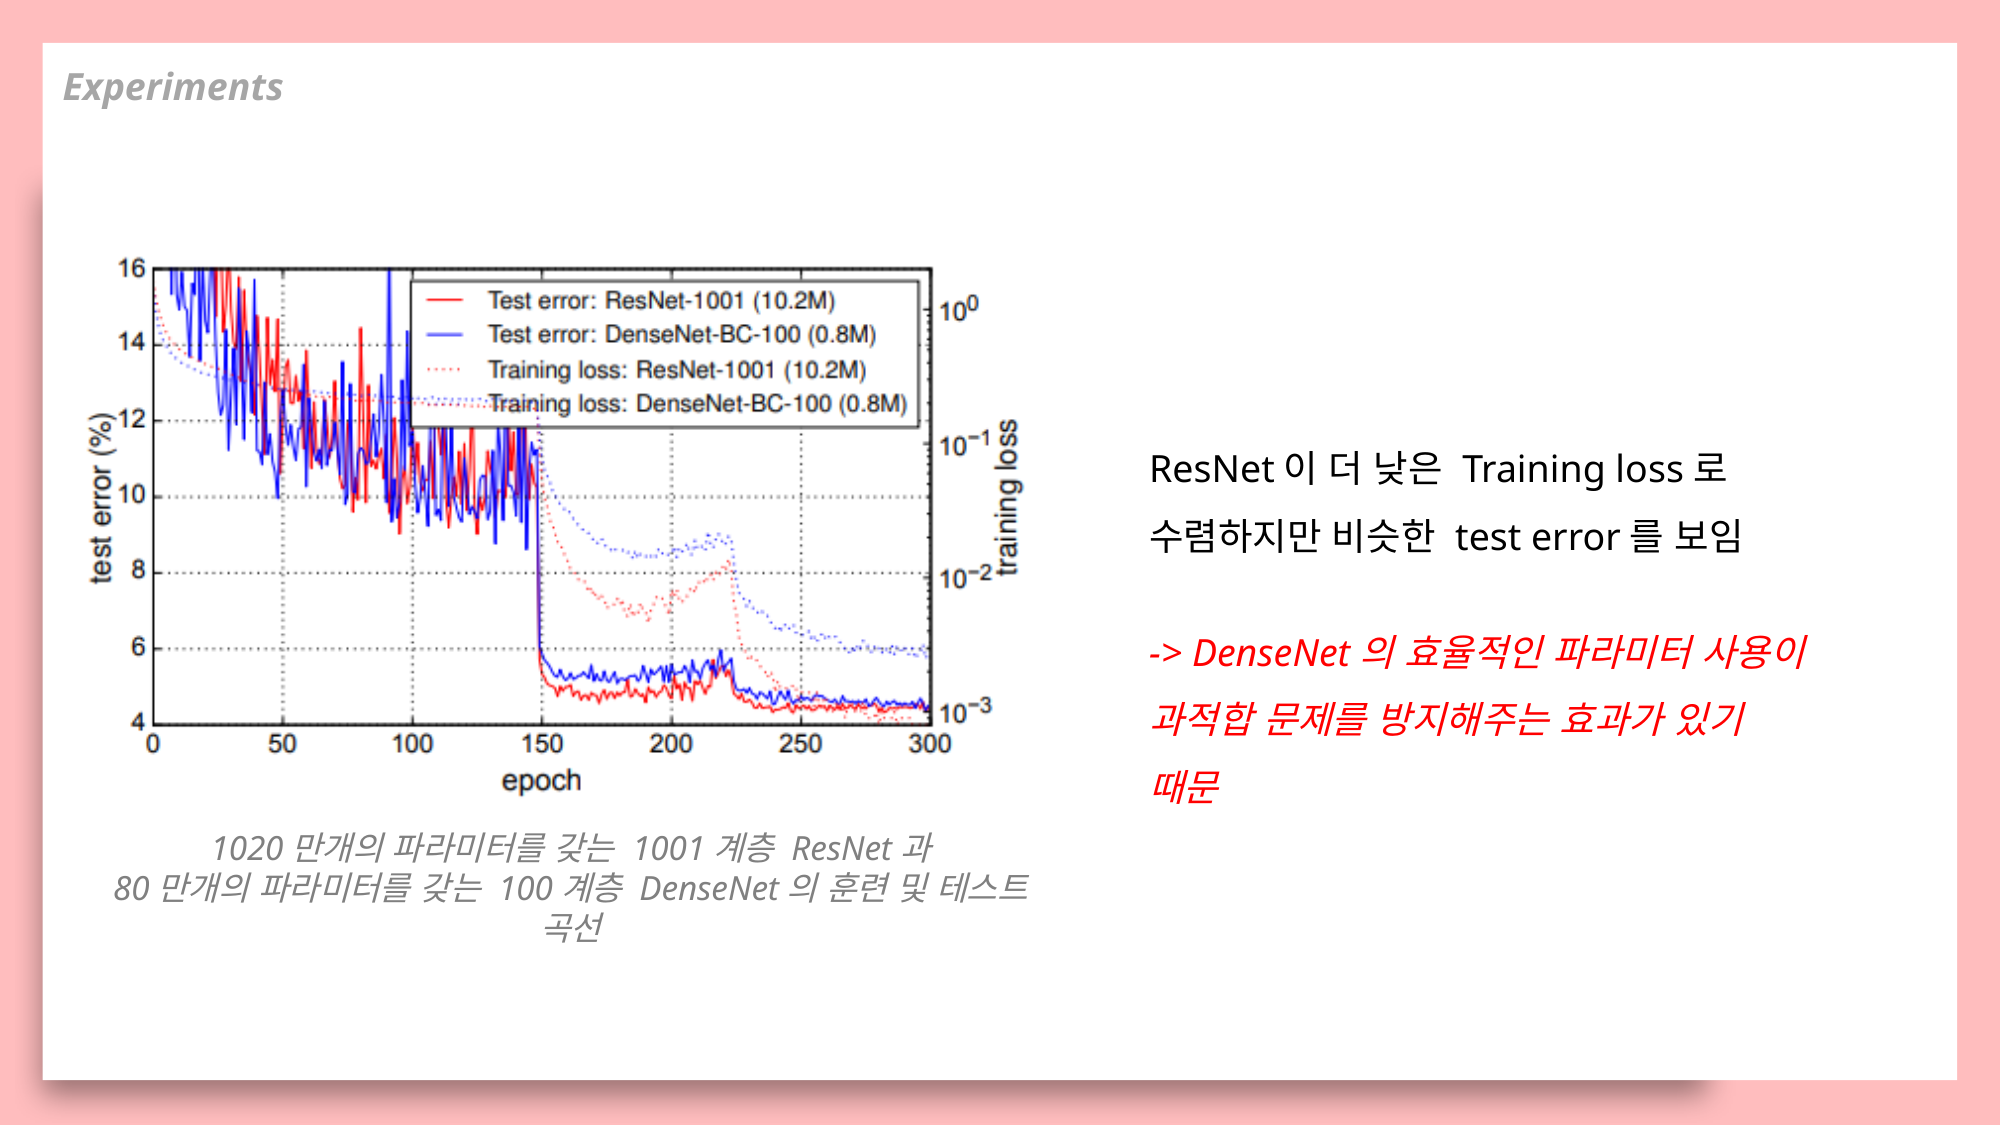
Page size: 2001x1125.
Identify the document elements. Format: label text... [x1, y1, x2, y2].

picture [73, 173, 1068, 825]
text_box -> DenseNet의 효율적인 파라미터 사용이 과적합 문제를 방지해주는 효과가 있기 때문 [1134, 598, 1837, 816]
text_box ResNet이 더 낮은 Training loss로 수렴하지만 비슷한 test error를 보임 [1134, 415, 1891, 566]
text_box 1020만개의 파라미터를 갖는 1001계층 ResNet과 80만개의 파라미터를 갖는 100계층 DenseNet의 훈련 및 테스트 곡선 [87, 825, 1054, 955]
text_box Experiments [48, 55, 299, 116]
text_box [42, 42, 1958, 1081]
